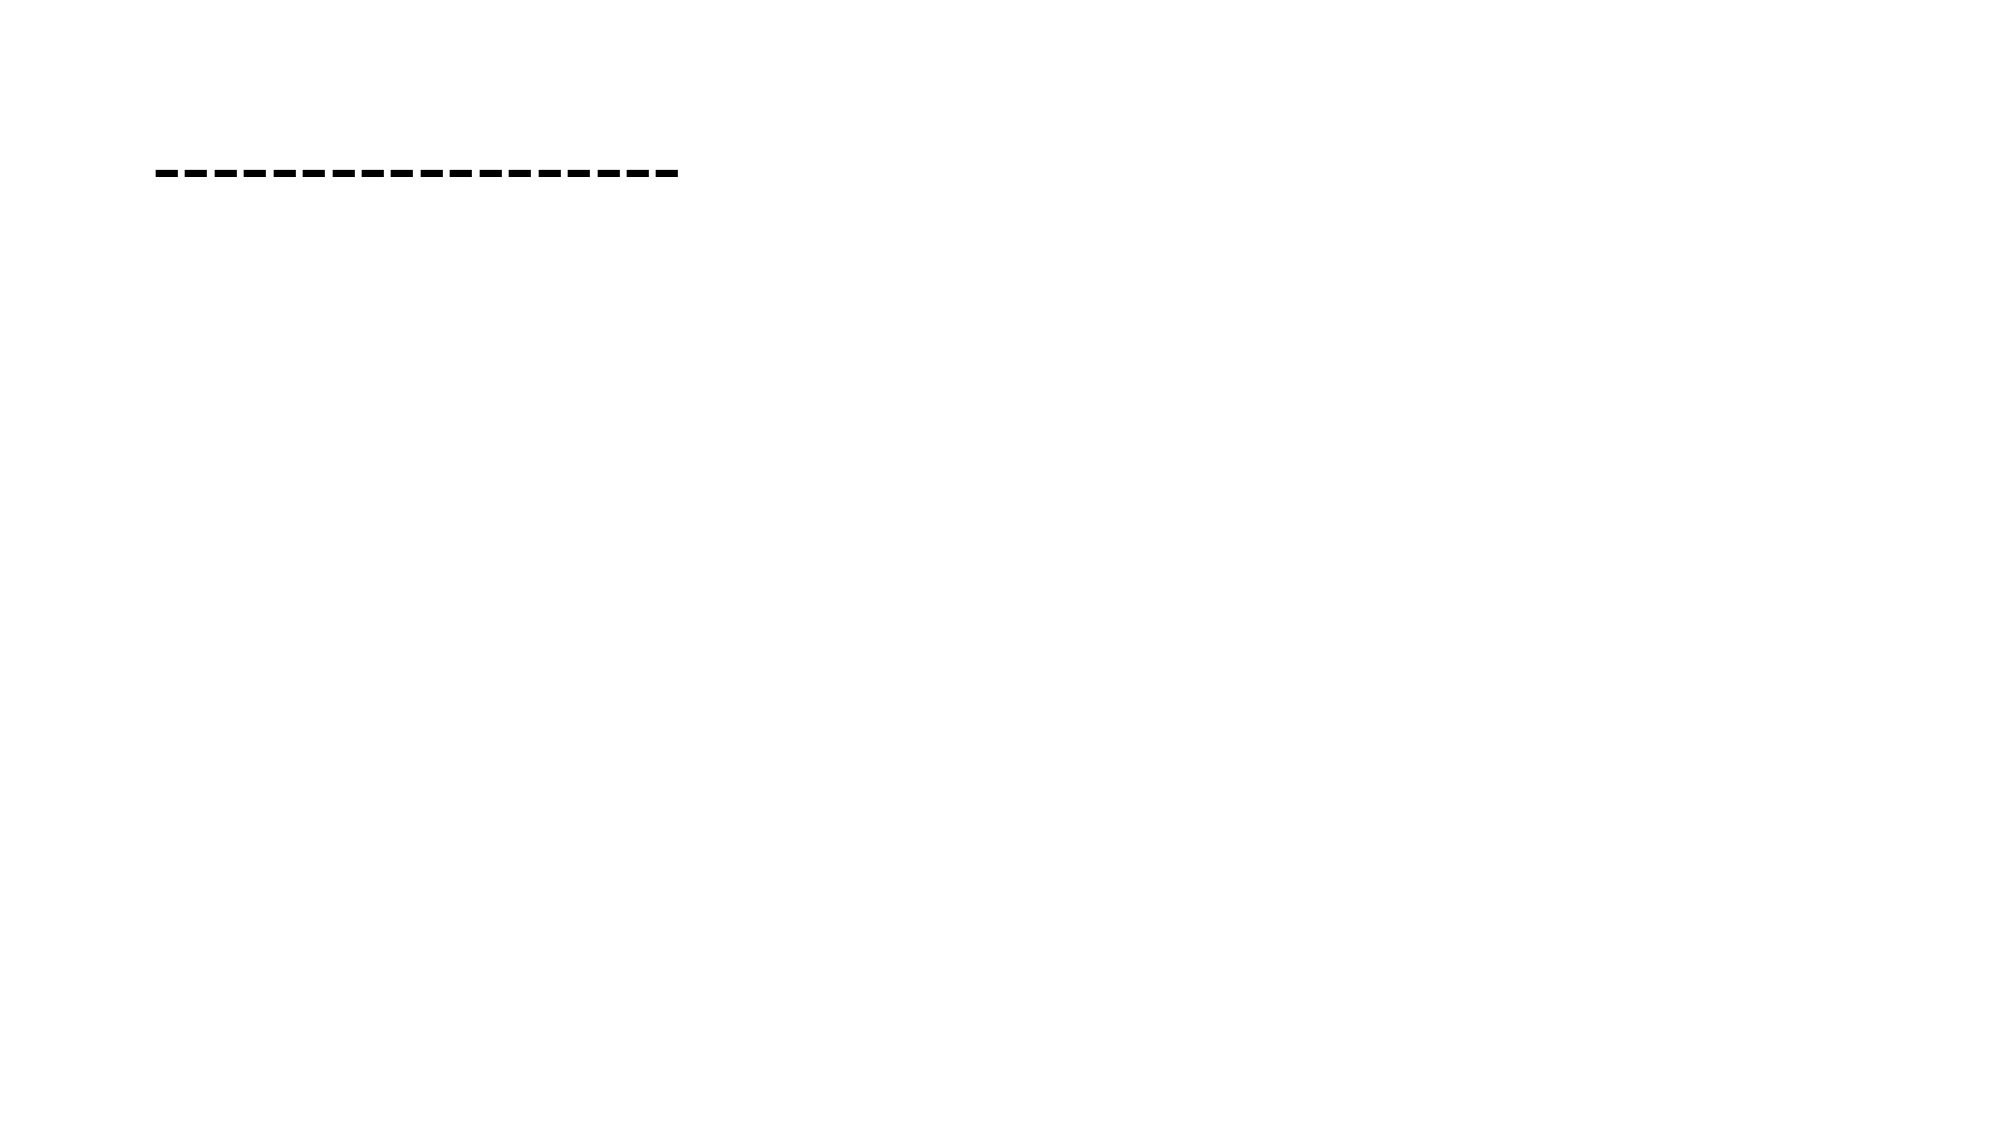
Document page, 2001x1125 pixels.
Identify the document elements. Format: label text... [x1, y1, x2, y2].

title ------------------ [137, 59, 1863, 278]
